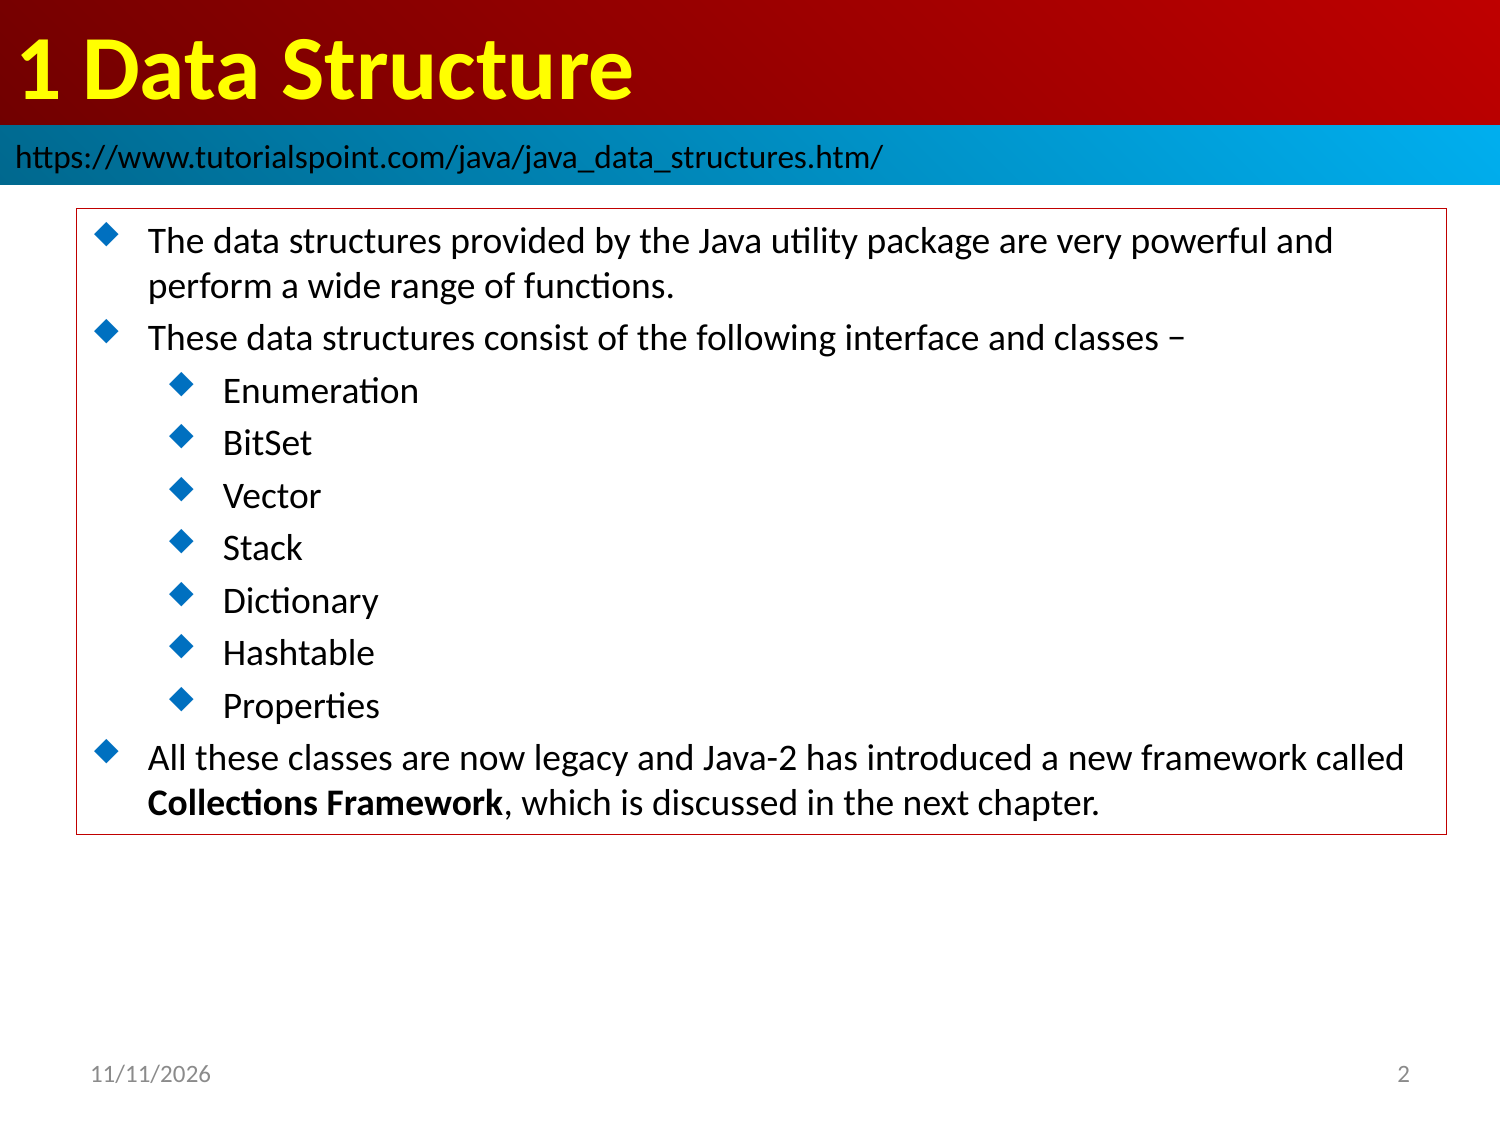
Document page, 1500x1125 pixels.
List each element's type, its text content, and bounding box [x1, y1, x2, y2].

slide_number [75, 1042, 425, 1103]
slide_number 2 [1074, 1042, 1425, 1103]
text_box https://www.tutorialspoint.com/java/java_data_structures.htm/ [0, 125, 1500, 185]
title 1 Data Structure [0, 0, 1500, 125]
subtitle The data structures provided by the Java utility package are very powerful and perform a wide range of functions. These data structures consist of the following interface and classes − Enumeration BitSet Vector Stack Dictionary Hashtable Properties All these classes are now legacy and Java-2 has introduced a new framework called Collections Framework, which is discussed in the next chapter. [76, 208, 1447, 835]
